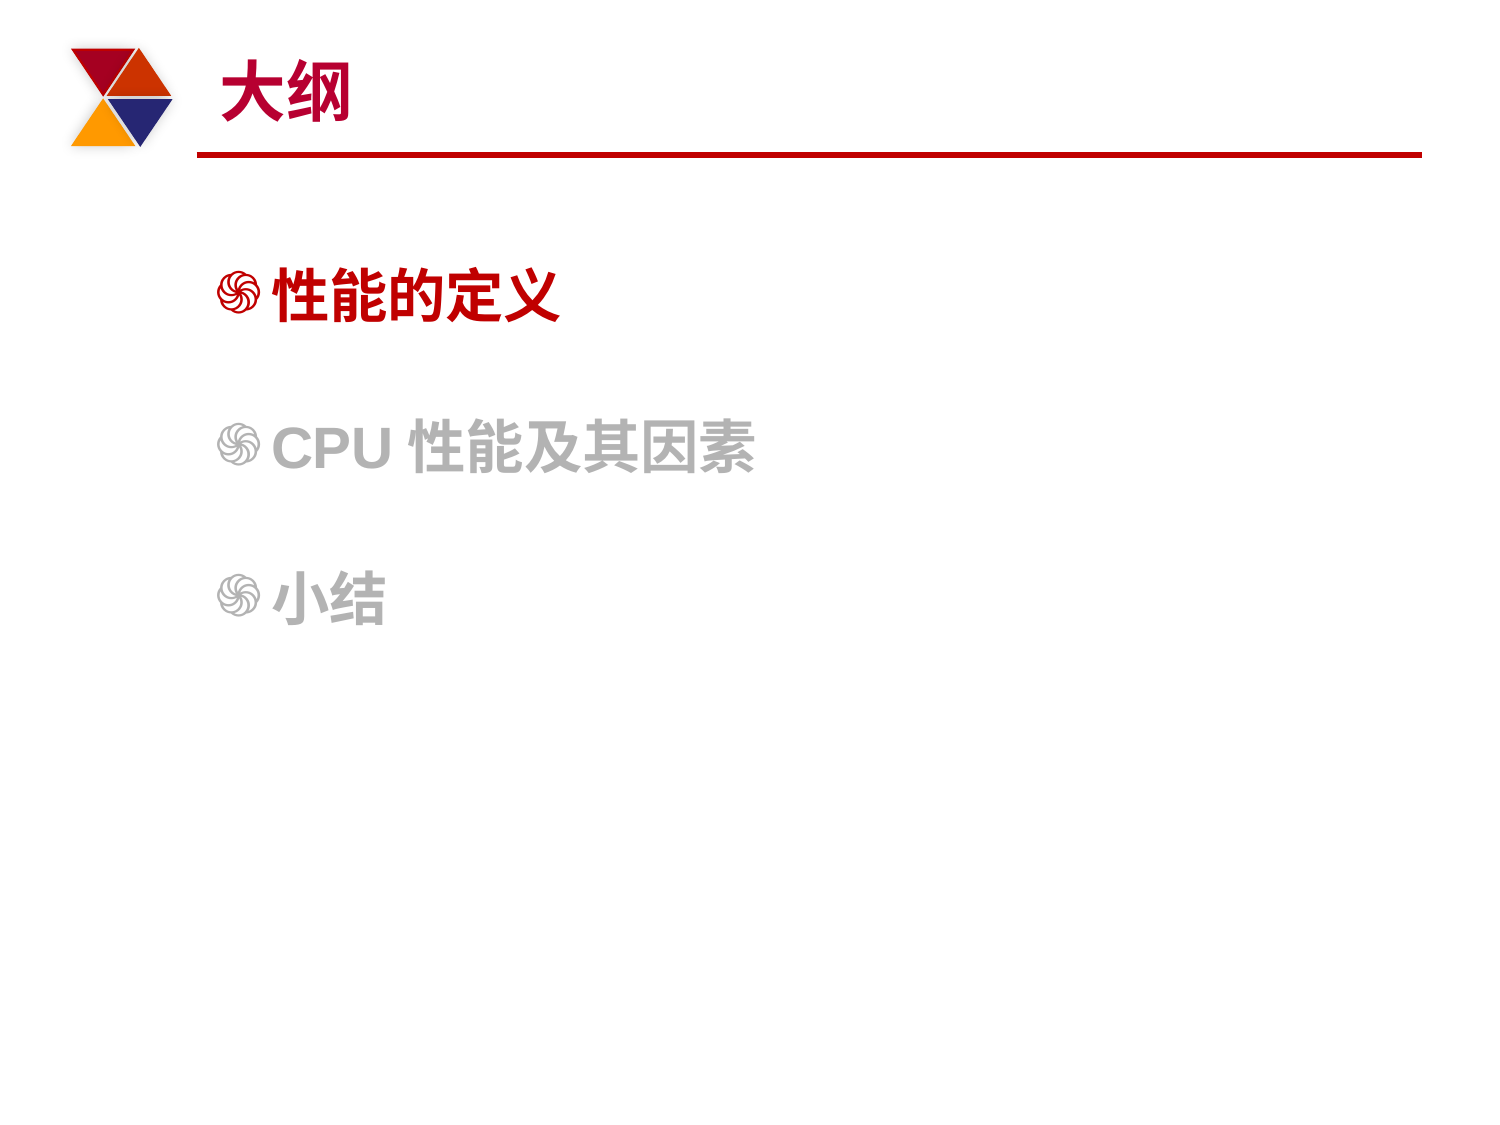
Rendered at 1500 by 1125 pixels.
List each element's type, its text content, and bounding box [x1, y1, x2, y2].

title 大纲 [204, 36, 1405, 137]
list 性能的定义 CPU性能及其因素 小结 [200, 181, 1422, 1075]
